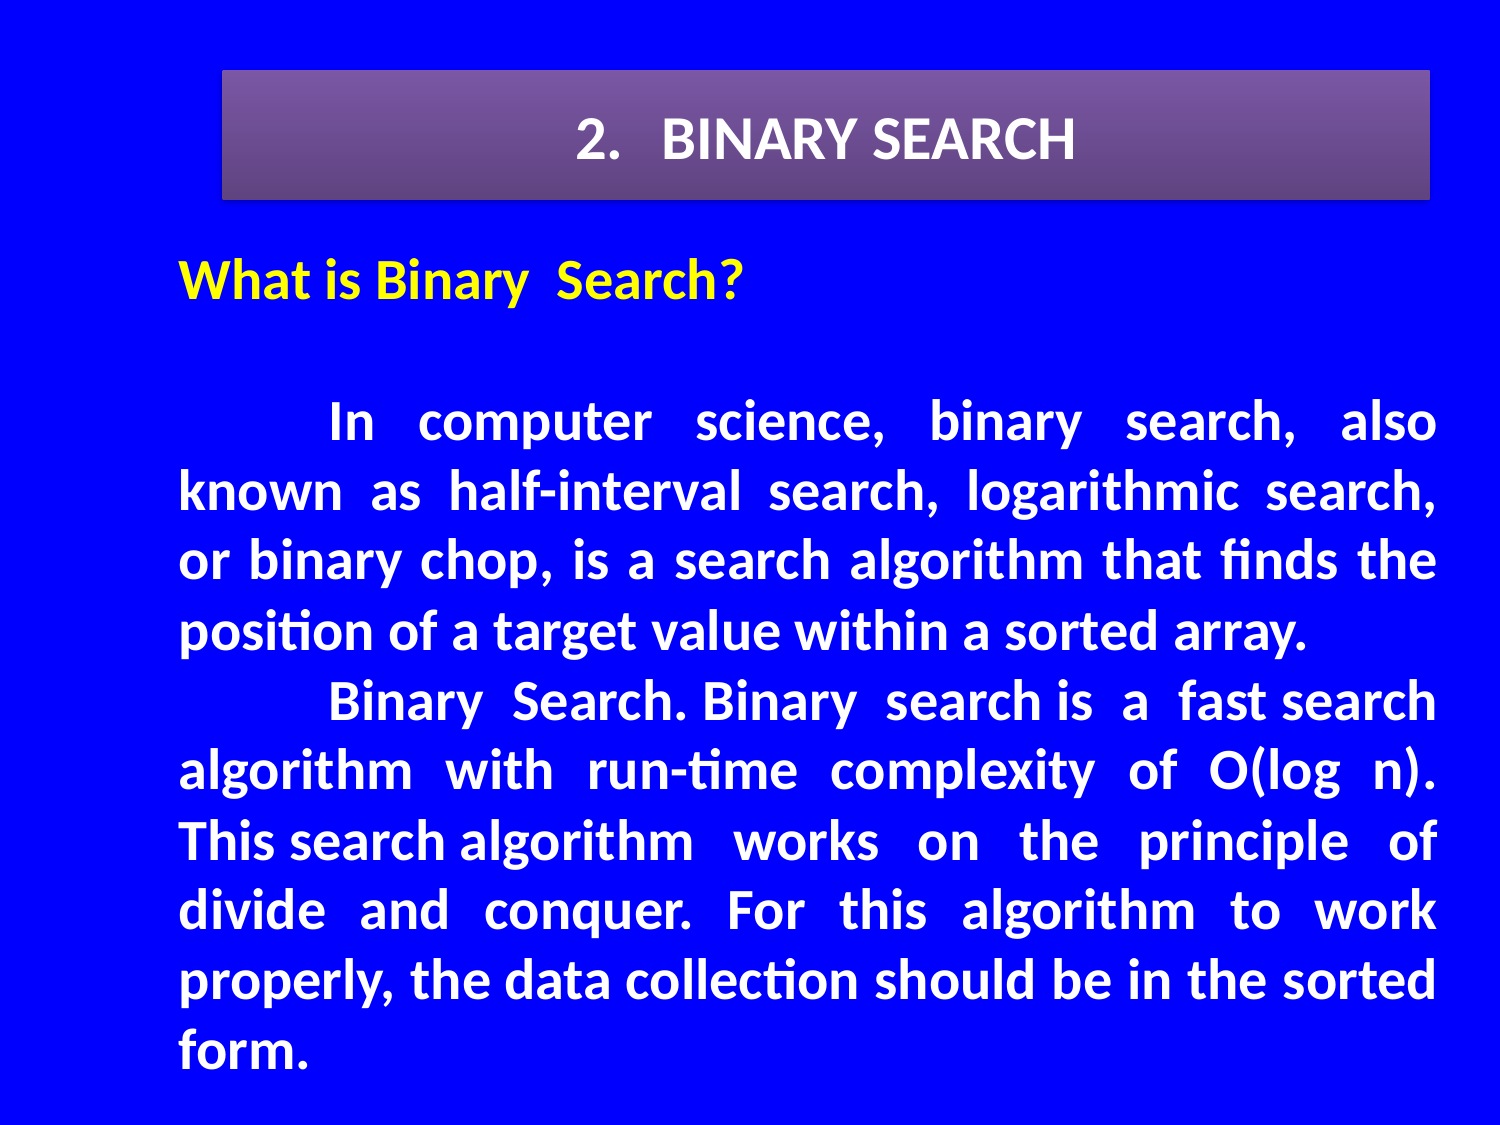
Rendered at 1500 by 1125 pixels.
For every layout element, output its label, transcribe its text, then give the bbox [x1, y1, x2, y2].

text_box What is Binary Search? In computer science, binary search, also known as half-interval search, logarithmic search, or binary chop, is a search algorithm that finds the position of a target value within a sorted array. Binary Search. Binary search is a fast search algorithm with run-time complexity of Ο(log n). This search algorithm works on the principle of divide and conquer. For this algorithm to work properly, the data collection should be in the sorted form. [163, 234, 1453, 1089]
text_box 2. BINARY SEARCH [222, 70, 1430, 200]
